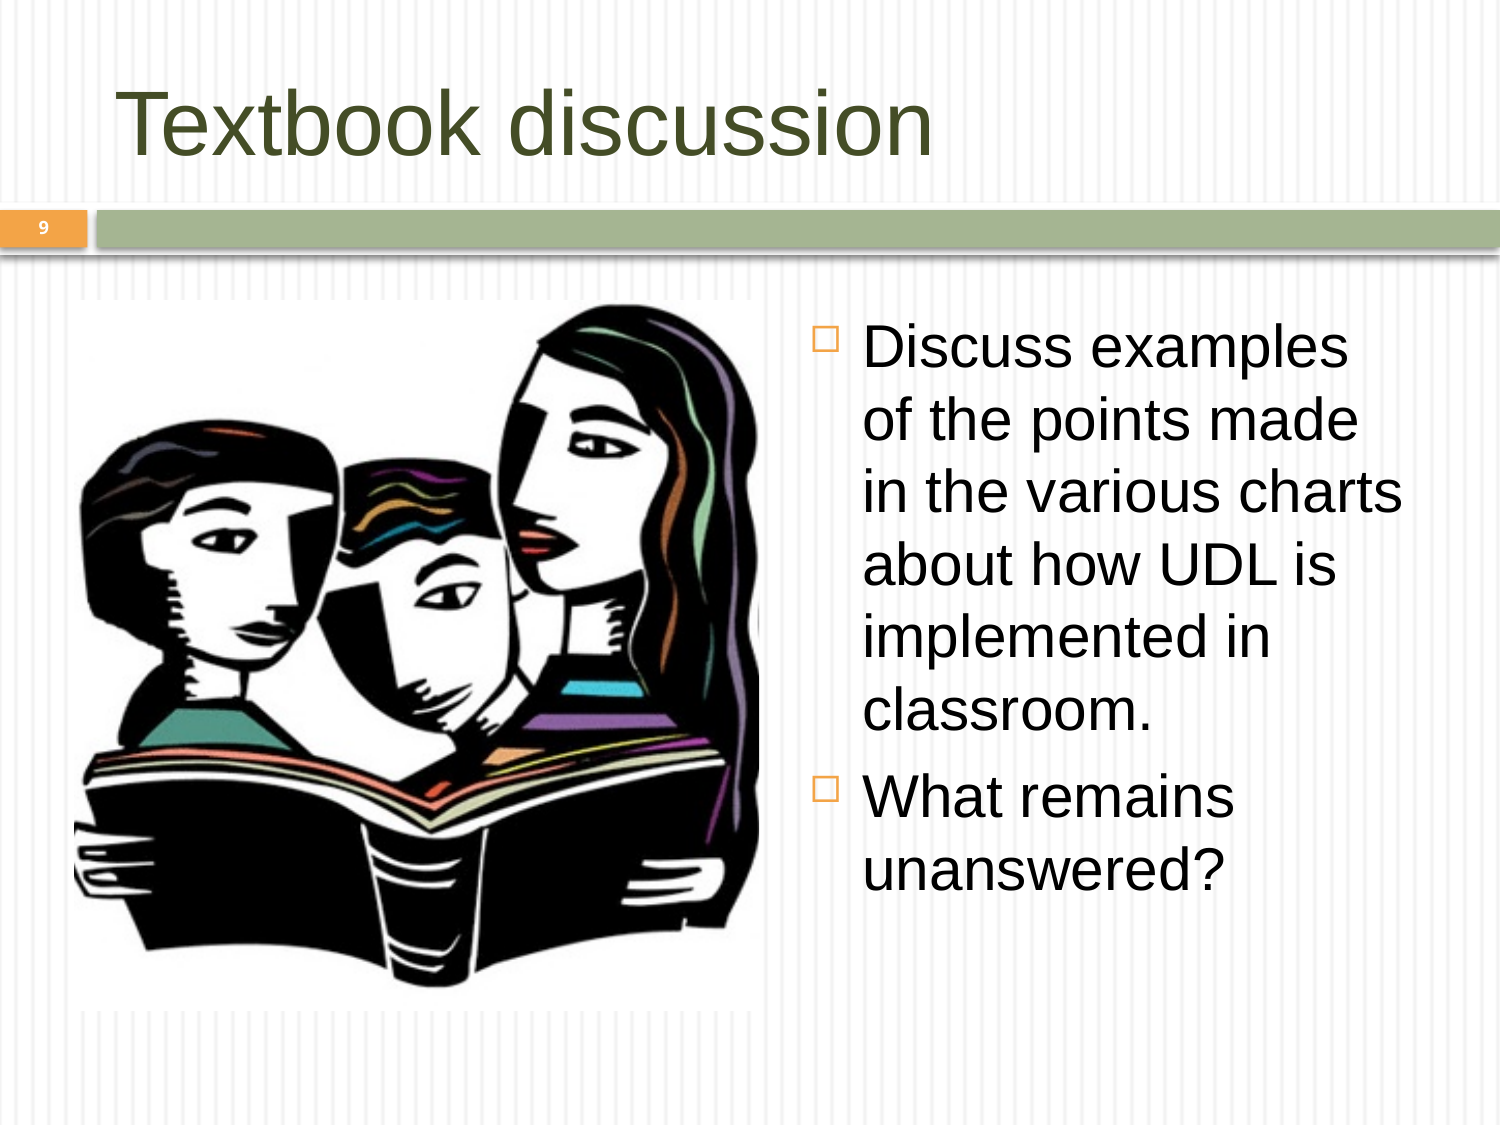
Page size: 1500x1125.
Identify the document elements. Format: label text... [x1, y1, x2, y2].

title Textbook discussion [99, 37, 1438, 200]
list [73, 299, 760, 1011]
slide_number 9 [0, 208, 88, 249]
list Discuss examples of the points made in the various charts about how UDL is implemented in classroom. What remains unanswered? [794, 299, 1433, 1011]
